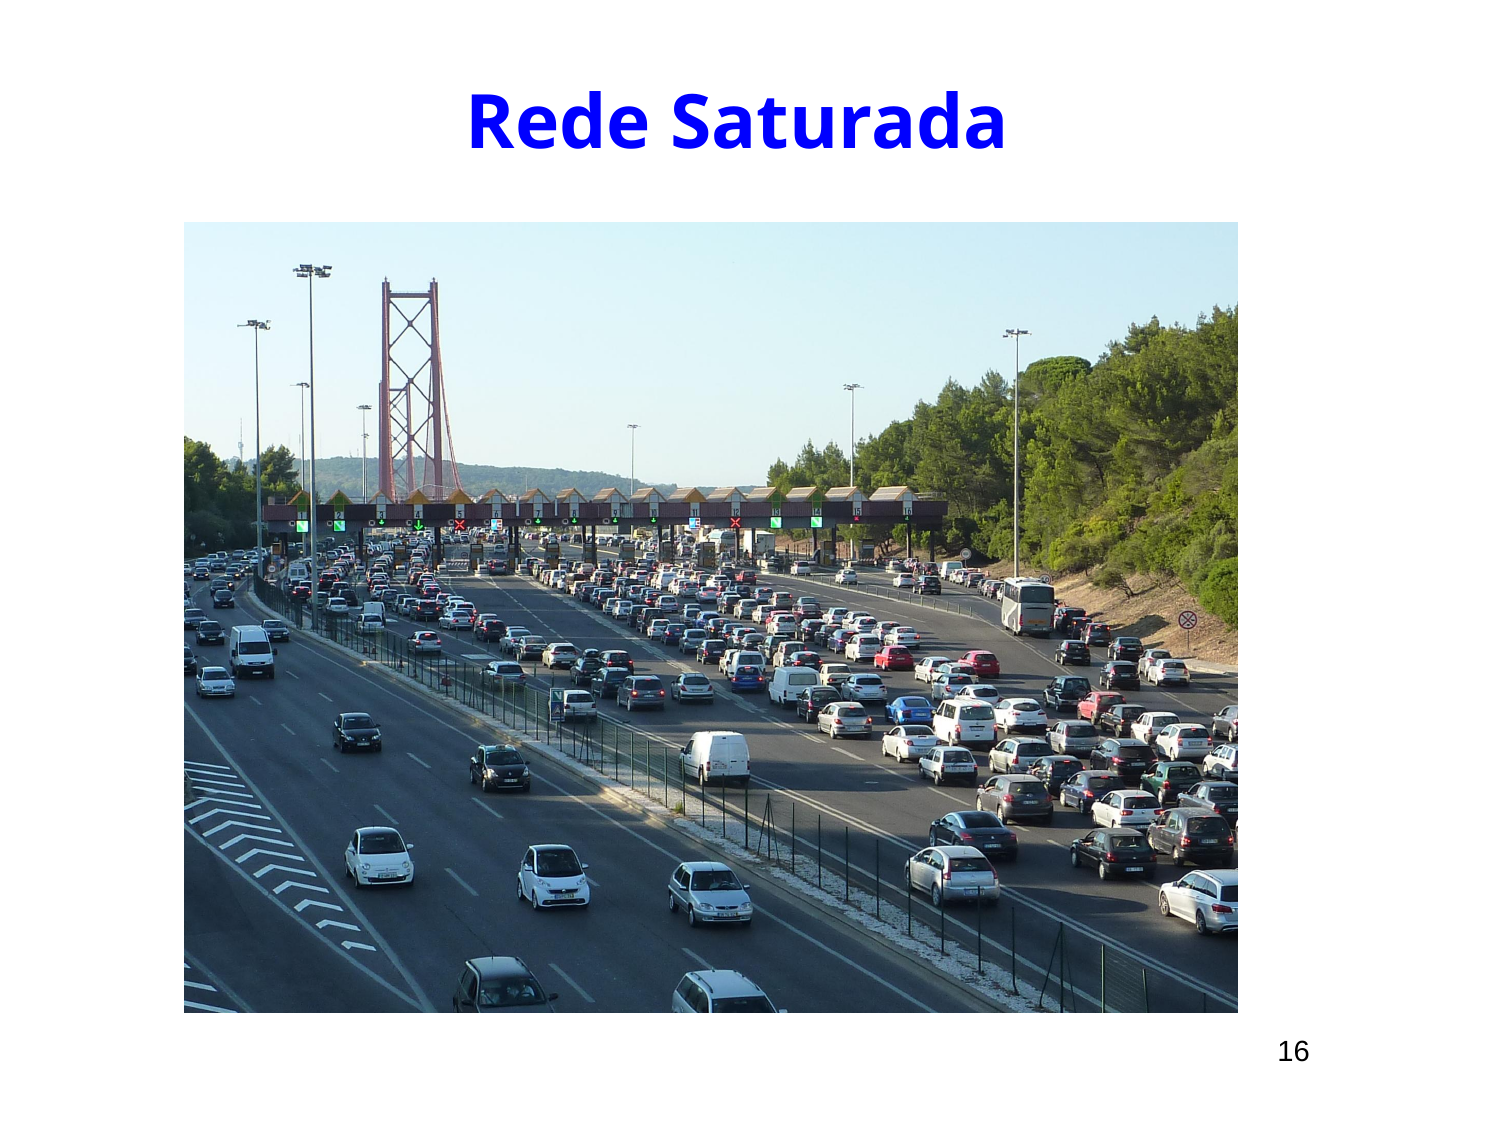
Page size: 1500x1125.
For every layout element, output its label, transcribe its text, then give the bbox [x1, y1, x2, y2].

slide_number 16 [1262, 1025, 1413, 1088]
title Rede Saturada [50, 62, 1425, 175]
picture [183, 222, 1238, 1014]
